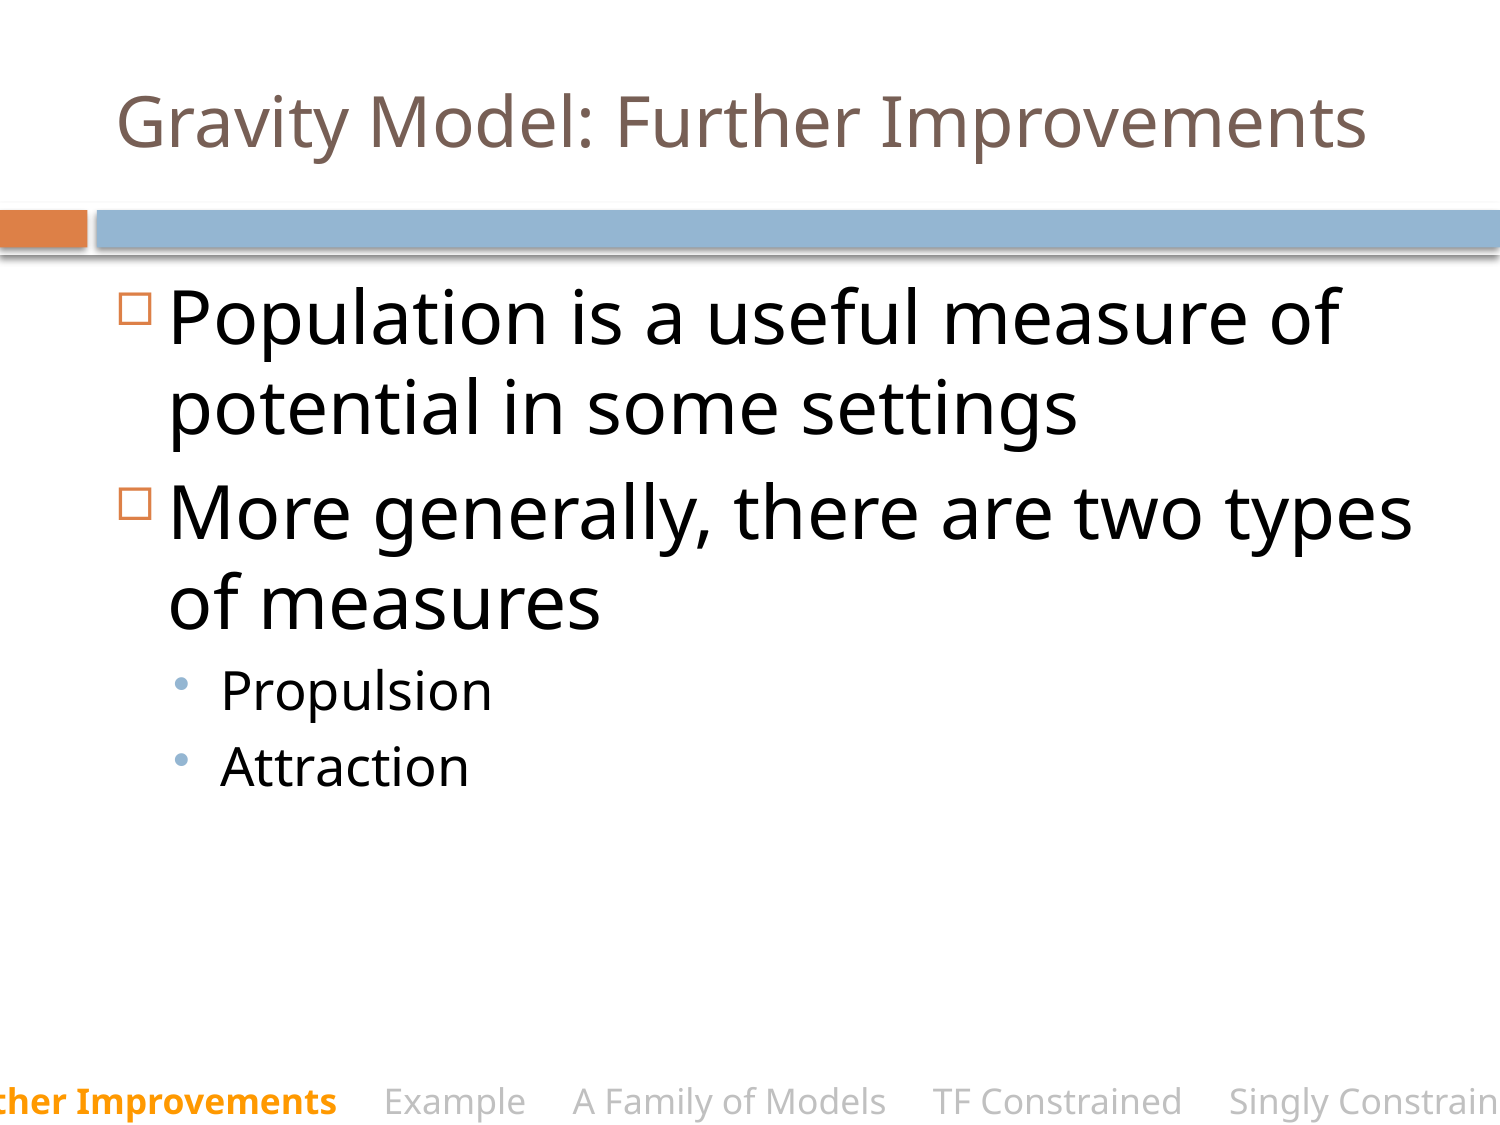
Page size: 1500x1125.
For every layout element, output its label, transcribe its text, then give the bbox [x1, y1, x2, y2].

list Population is a useful measure of potential in some settings More generally, there are two types of measures Propulsion Attraction [100, 262, 1438, 1000]
text_box Other Improvements Example A Family of Models TF Constrained Singly Constrained [0, 1071, 1500, 1125]
title Gravity Model: Further Improvements [100, 37, 1438, 200]
